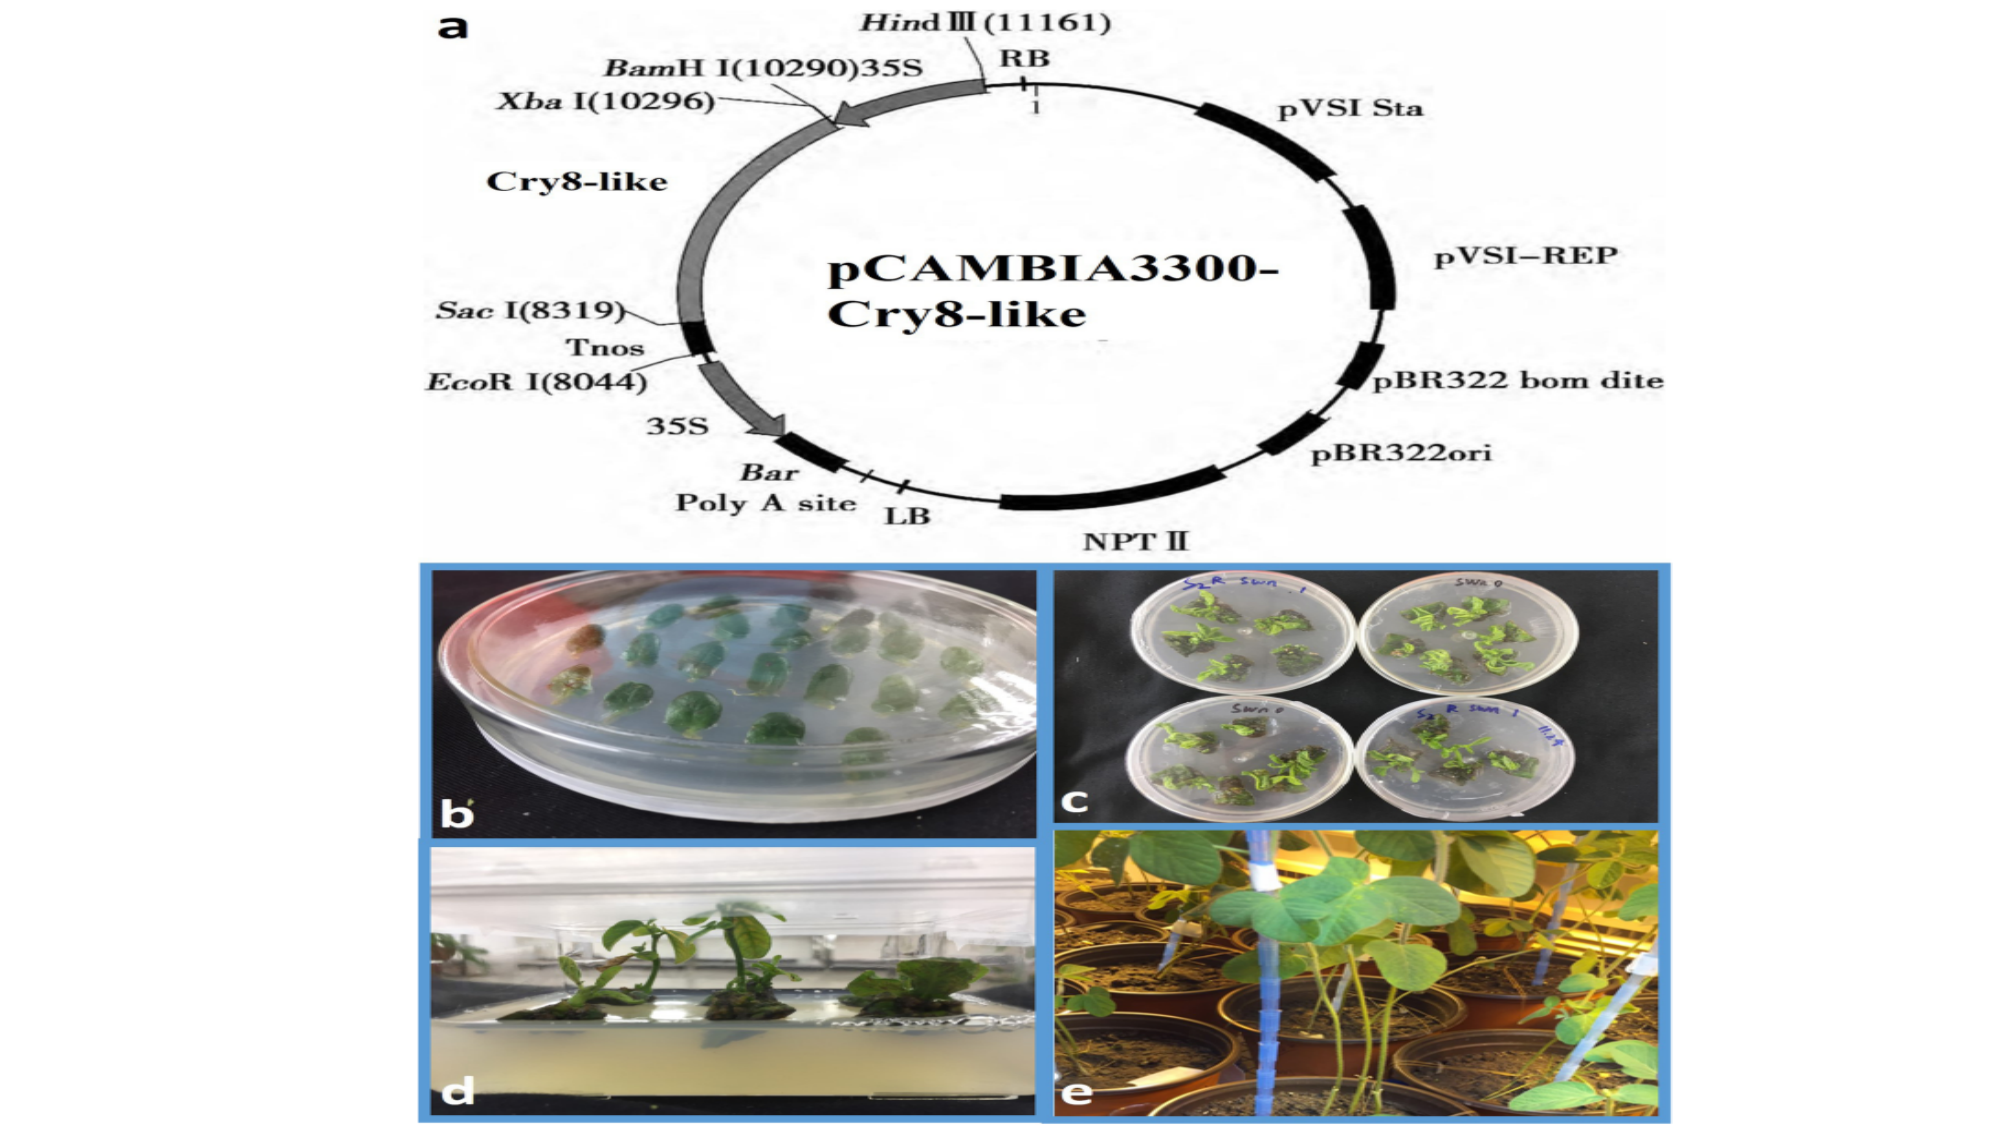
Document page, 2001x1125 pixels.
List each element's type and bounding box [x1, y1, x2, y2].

picture [417, 9, 1673, 1125]
